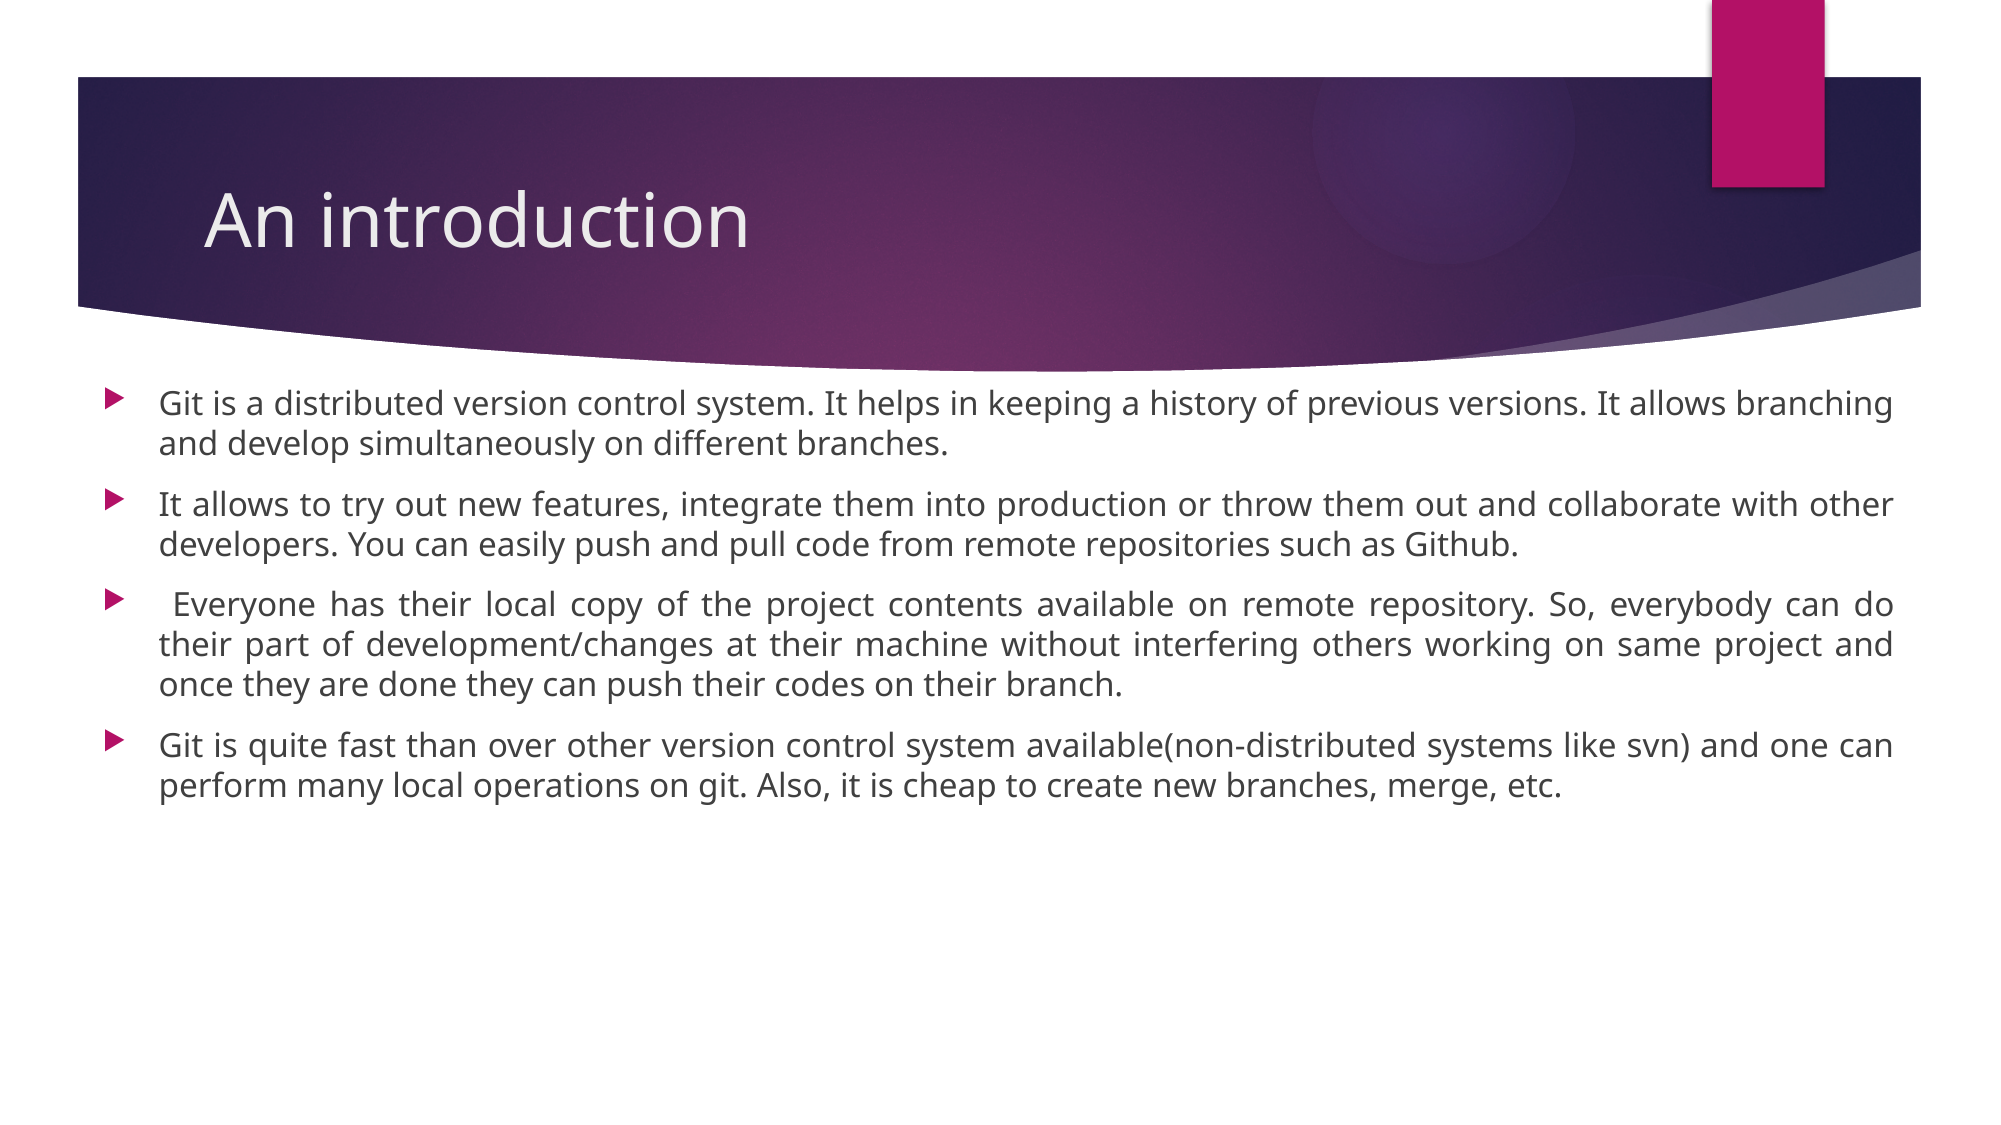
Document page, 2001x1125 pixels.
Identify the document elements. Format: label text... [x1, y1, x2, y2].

title An introduction [189, 159, 1627, 276]
list Git is a distributed version control system. It helps in keeping a history of previous versions. It allows branching and develop simultaneously on different branches. It allows to try out new features, integrate them into production or throw them out and collaborate with other developers. You can easily push and pull code from remote repositories such as Github. Everyone has their local copy of the project contents available on remote repository. So, everybody can do their part of development/changes at their machine without interfering others working on same project and once they are done they can push their codes on their branch. Git is quite fast than over other version control system available(non-distributed systems like svn) and one can perform many local operations on git. Also, it is cheap to create new branches, merge, etc. [87, 375, 1913, 1088]
